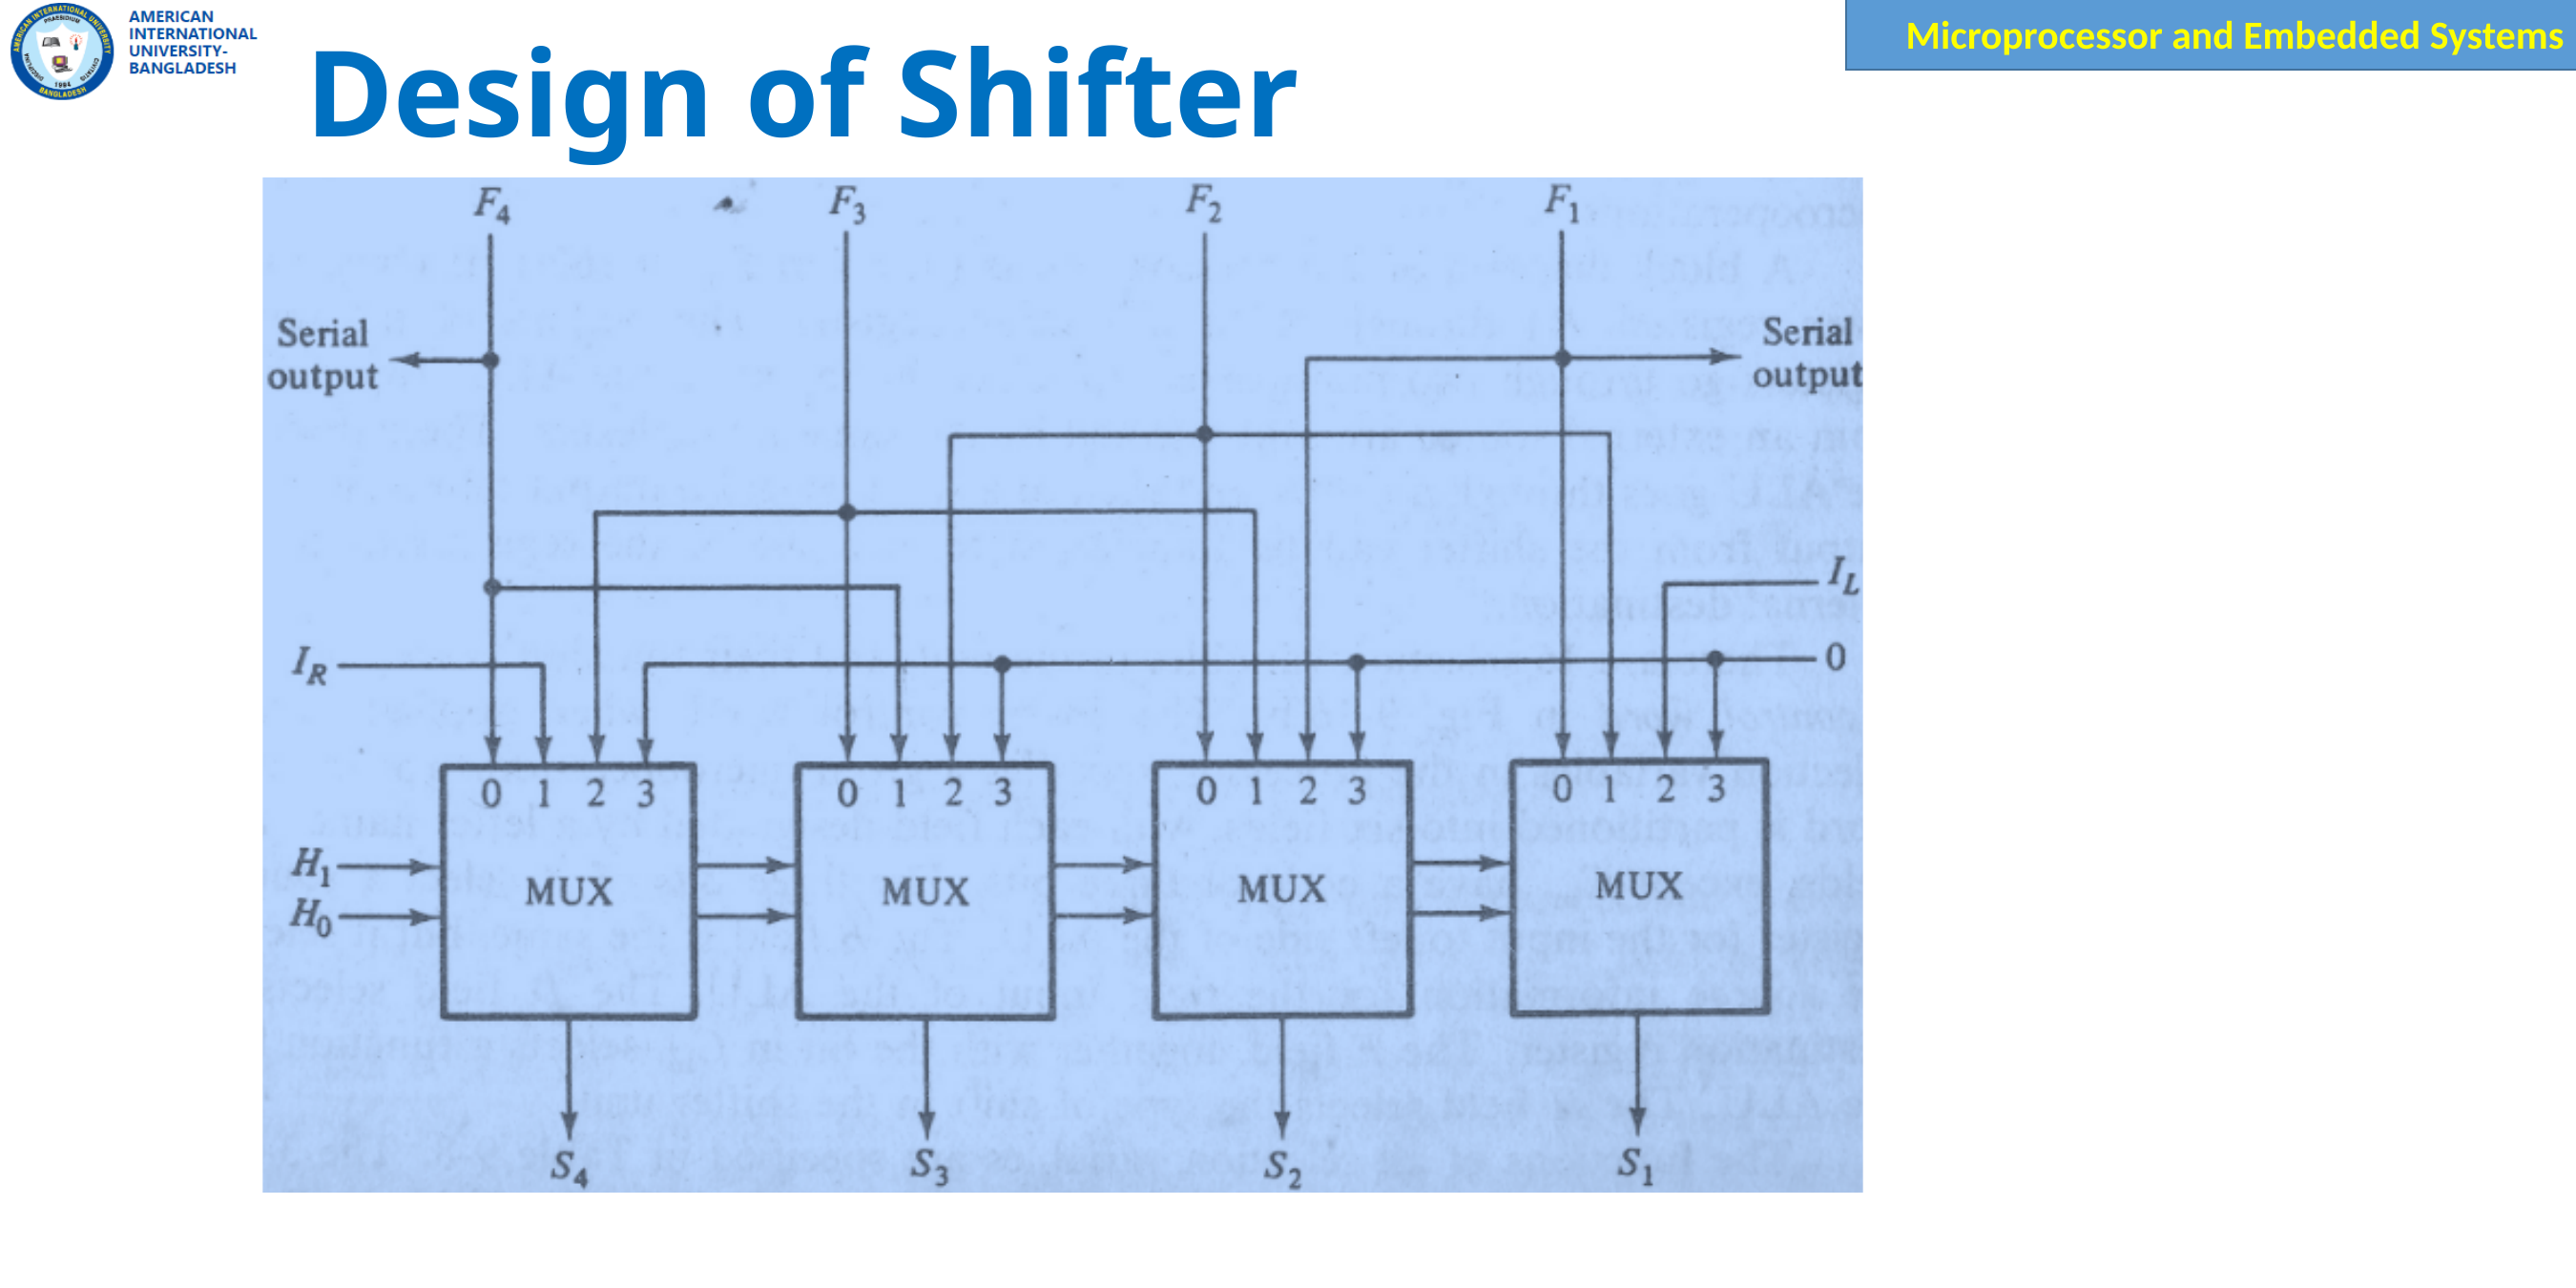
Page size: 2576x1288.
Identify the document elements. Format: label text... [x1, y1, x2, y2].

title Design of Shifter [291, 19, 2172, 178]
picture [0, 3, 265, 104]
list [262, 177, 1863, 1193]
